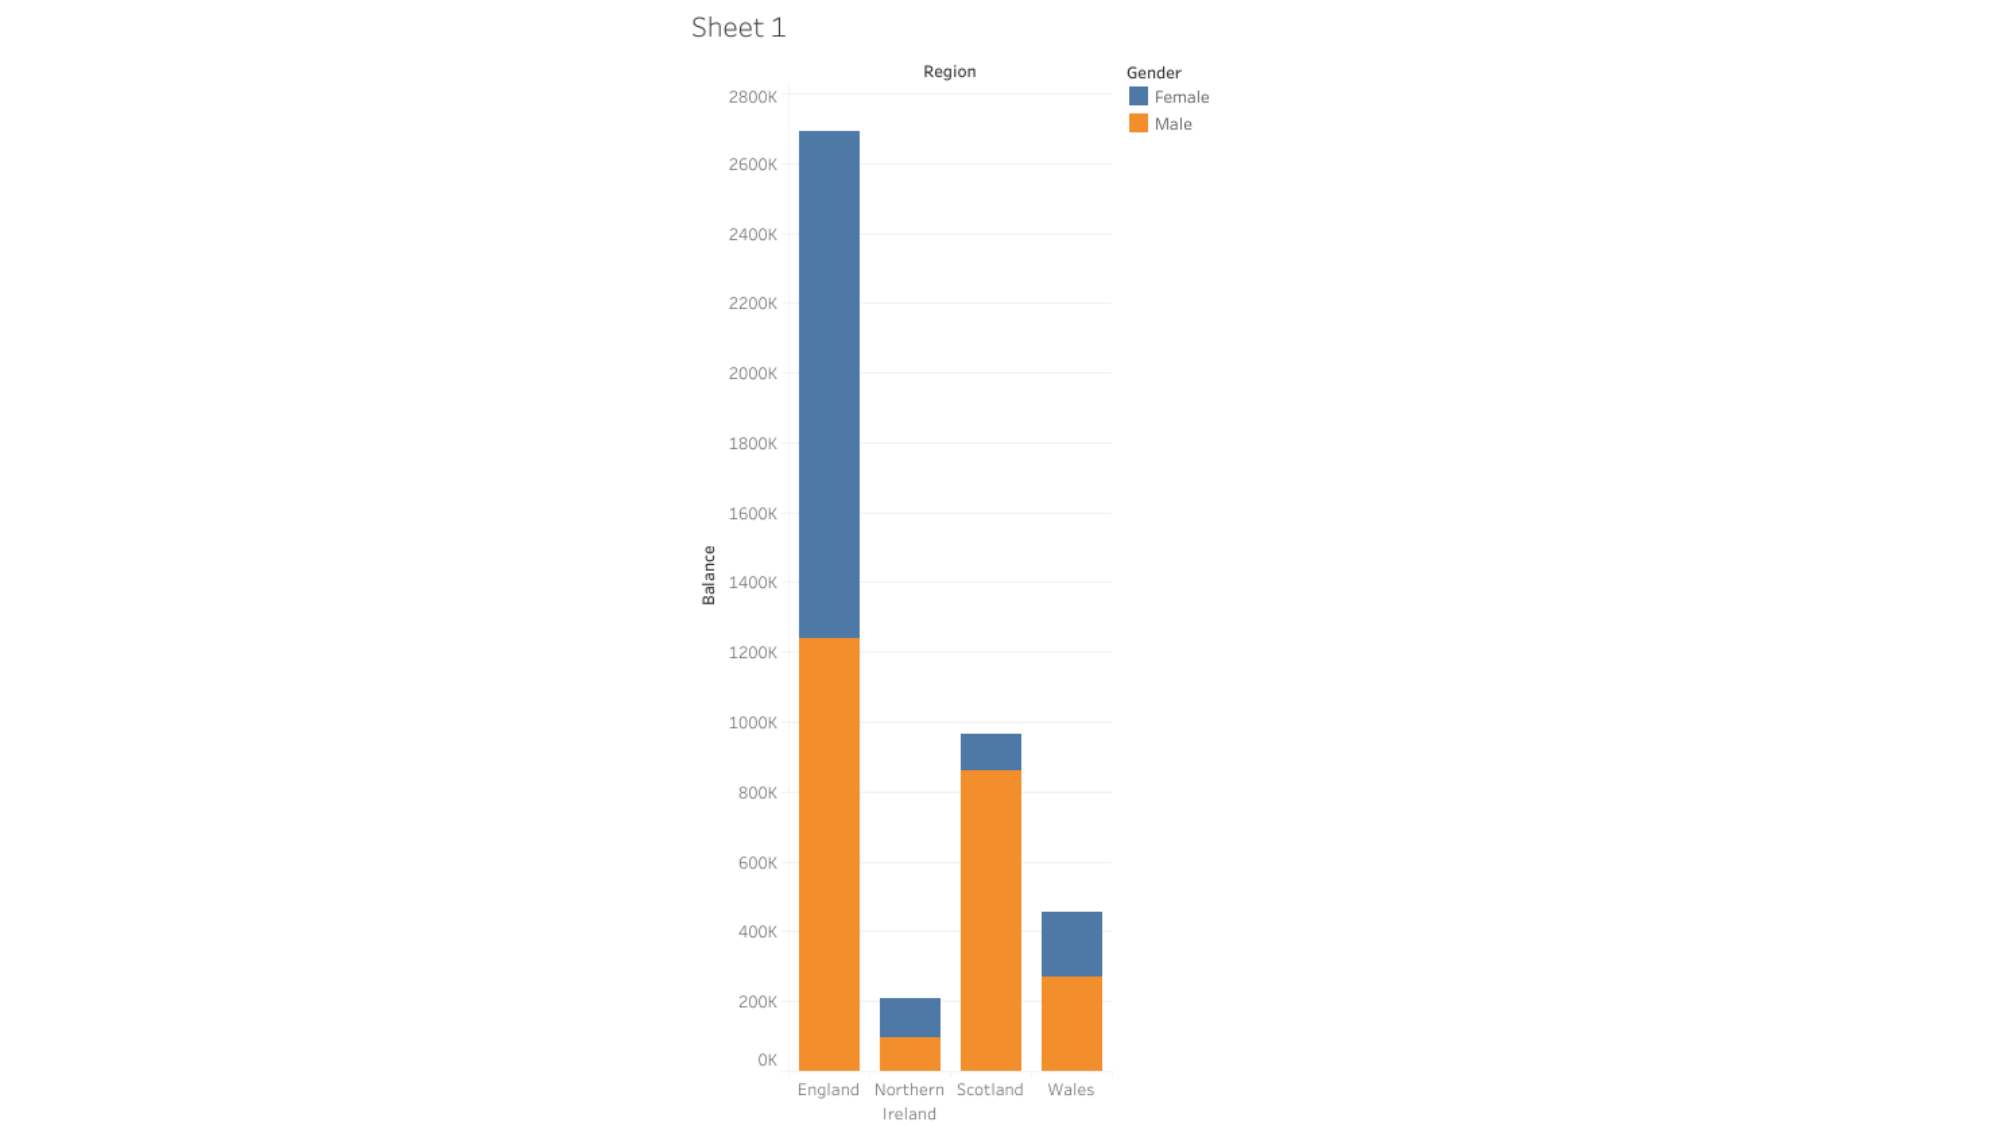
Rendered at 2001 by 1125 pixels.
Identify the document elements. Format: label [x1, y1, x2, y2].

picture [686, 0, 1314, 1125]
